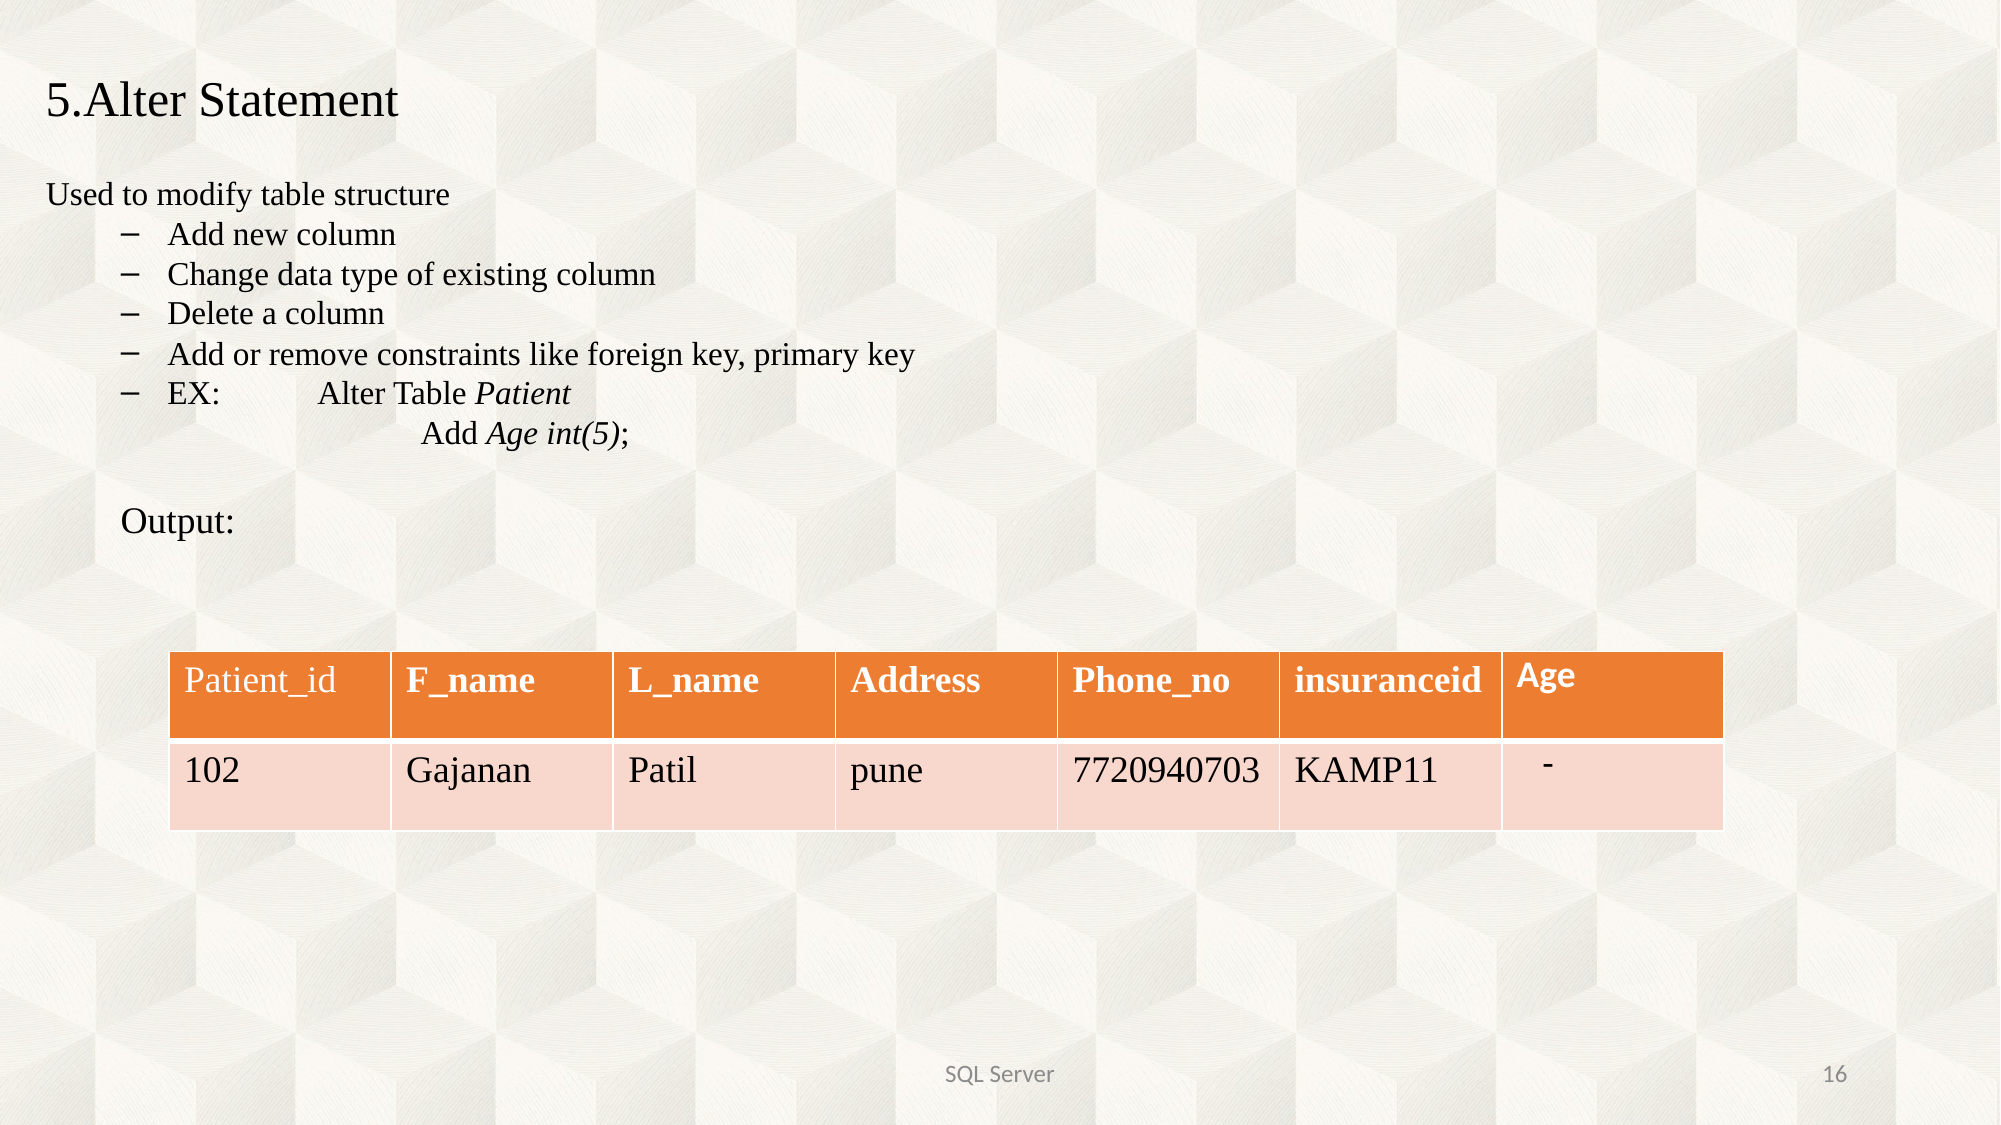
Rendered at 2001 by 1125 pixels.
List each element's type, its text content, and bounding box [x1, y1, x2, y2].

table_header Address [836, 652, 1057, 738]
table_header insuranceid [1280, 652, 1501, 738]
table_cell Patil [614, 744, 835, 830]
table_header Age [1503, 652, 1723, 738]
table_cell 102 [170, 744, 390, 830]
text_box 1 [1412, 1042, 1863, 1103]
picture [0, 0, 2001, 1125]
table_cell KAMP11 [1280, 744, 1501, 830]
text_box SQL Server [662, 1042, 1338, 1103]
table_header Phone_no [1058, 652, 1279, 738]
table_header F_name [392, 652, 612, 738]
table_cell pune [836, 744, 1057, 830]
table_cell Gajanan [392, 744, 612, 830]
table_cell 7720940703 [1058, 744, 1279, 830]
text_box 5.Alter Statement Used to modify table structure Add new column Change data type of existing column Delete a column Add or remove constraints like foreign key, primary key EX: Alter Table Patient Add Age int(5); Output: [30, 59, 1950, 731]
table_header Patient_id [170, 652, 390, 738]
table_header L_name [614, 652, 835, 738]
table_cell - [1503, 744, 1723, 830]
